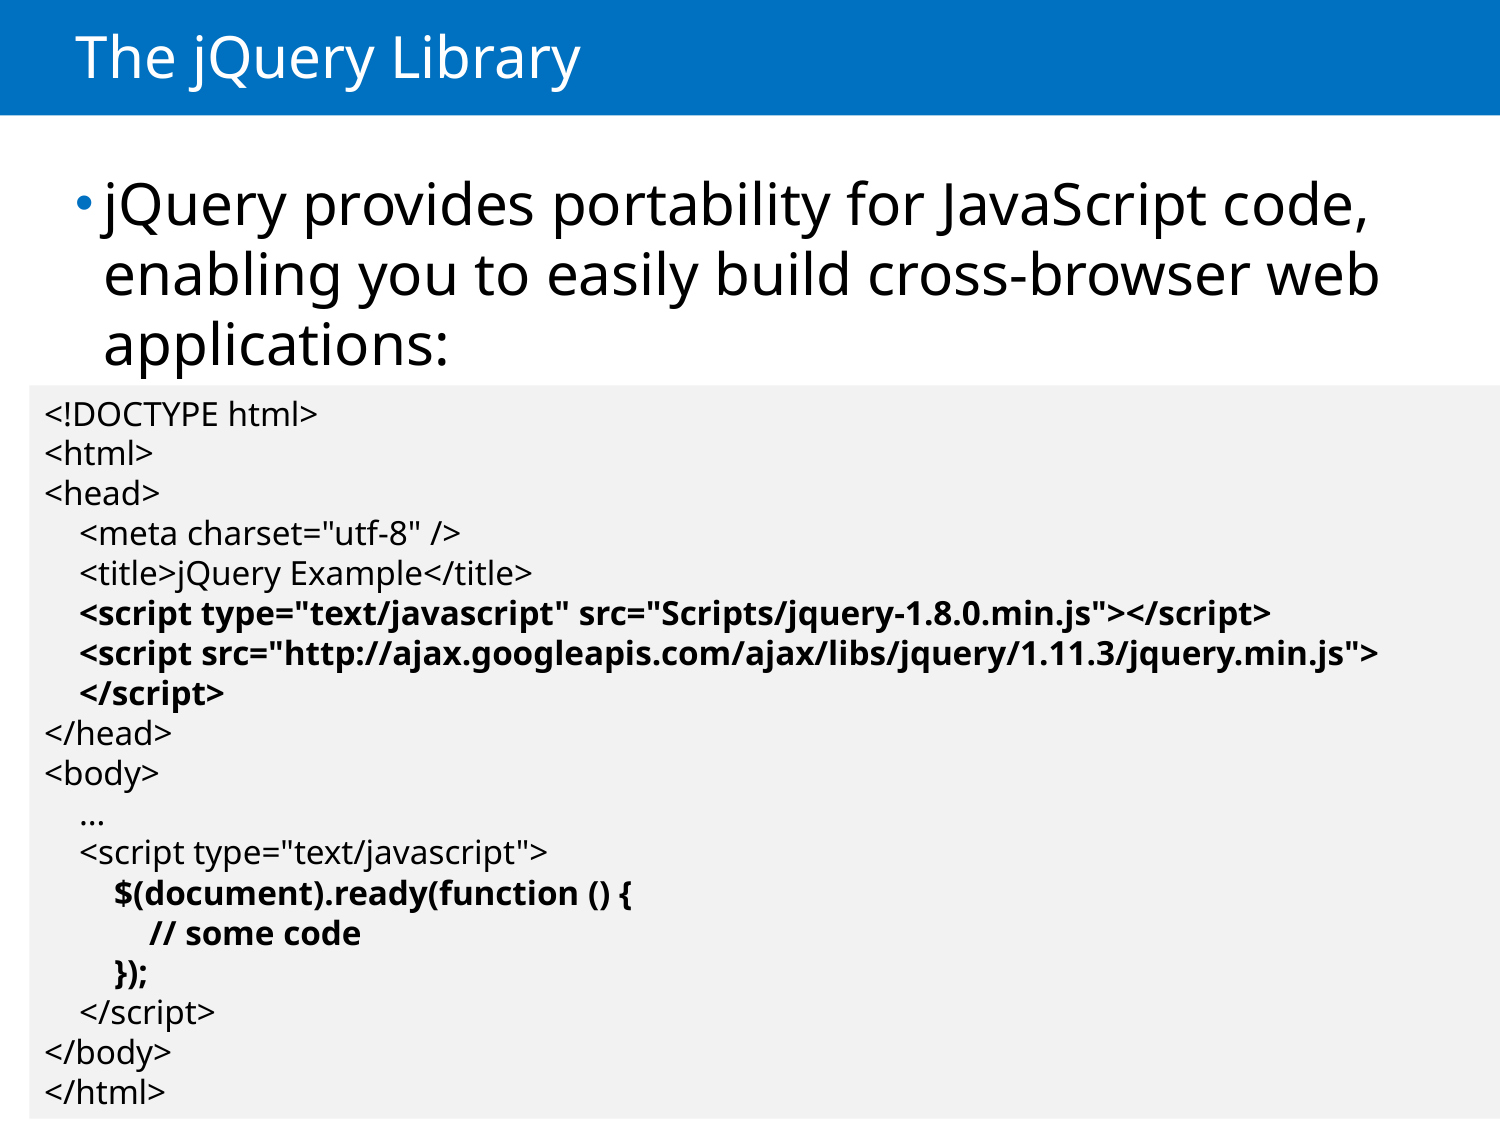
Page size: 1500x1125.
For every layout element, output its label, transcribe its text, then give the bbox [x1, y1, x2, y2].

text_box <!DOCTYPE html> <html> <head> <meta charset="utf-8" /> <title>jQuery Example</title> <script type="text/javascript" src="Scripts/jquery-1.8.0.min.js"></script> <script src="http://ajax.googleapis.com/ajax/libs/jquery/1.11.3/jquery.min.js"> </script> </head> <body> … <script type="text/javascript"> $(document).ready(function () { // some code }); </script> </body> </html> [29, 385, 1500, 1119]
title The jQuery Library [75, 0, 1351, 122]
text_box jQuery provides portability for JavaScript code, enabling you to easily build cross-browser web applications: [75, 167, 1408, 385]
